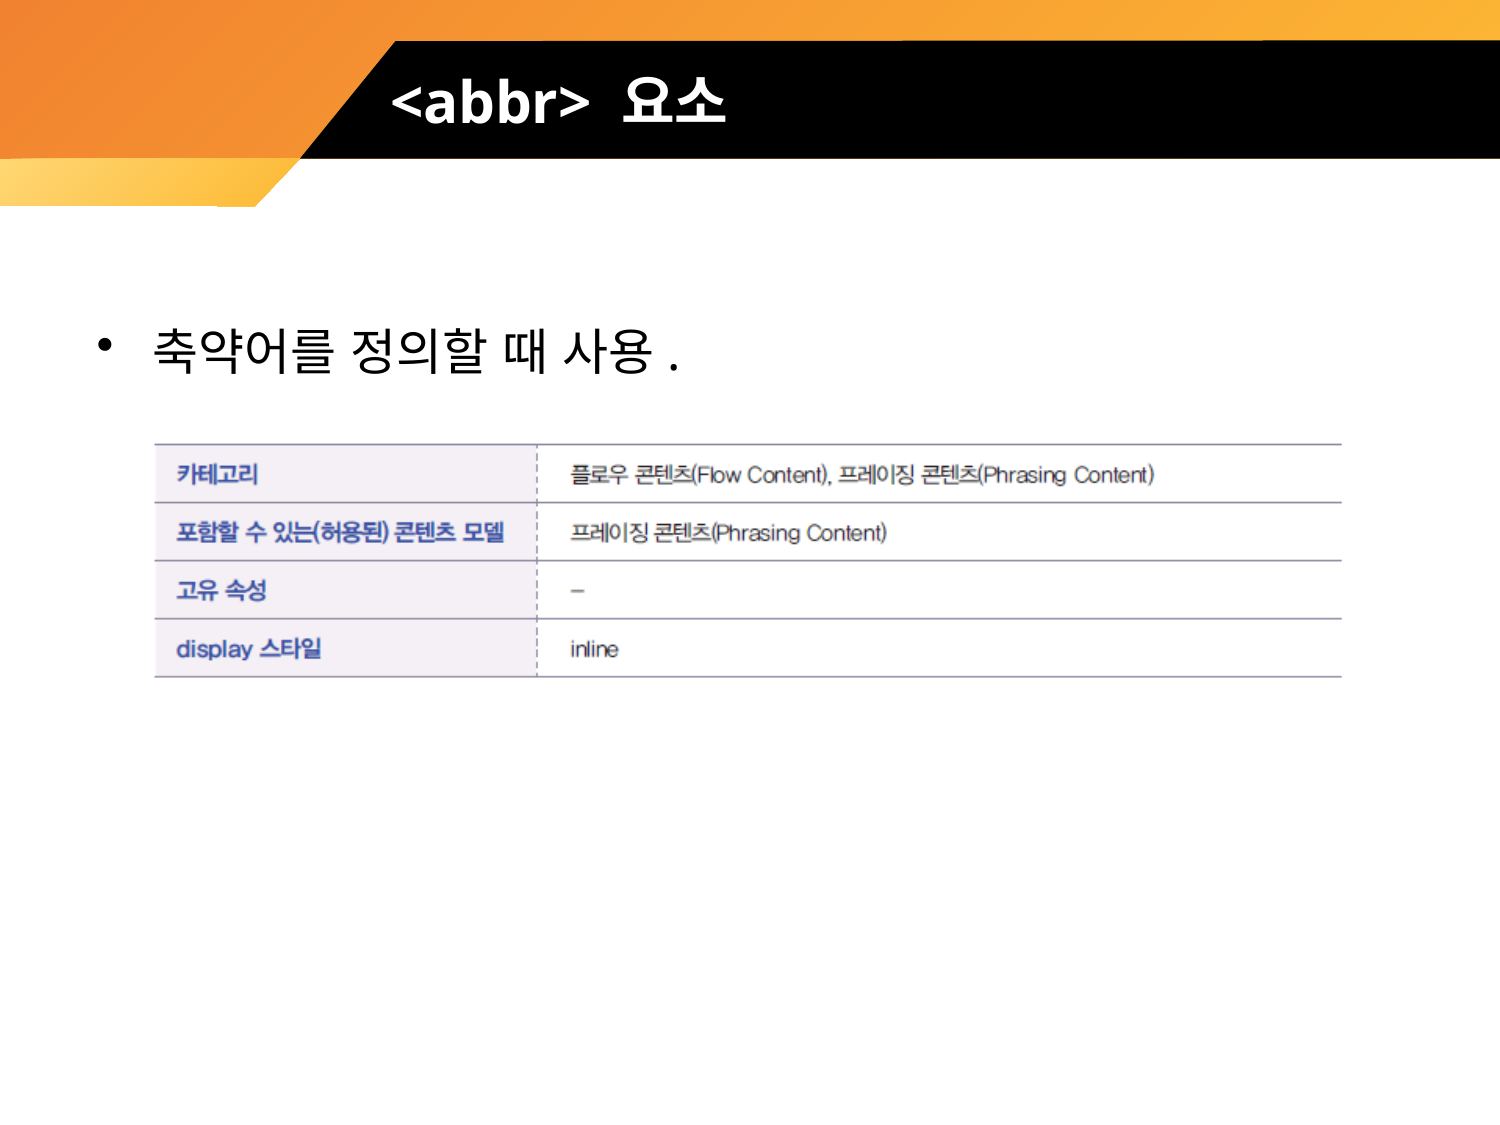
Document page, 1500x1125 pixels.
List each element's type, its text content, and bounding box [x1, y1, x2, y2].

title <abbr> 요소 [374, 36, 1481, 163]
text_box 축약어를 정의할 때 사용. [81, 243, 1432, 1067]
picture [147, 433, 1353, 692]
